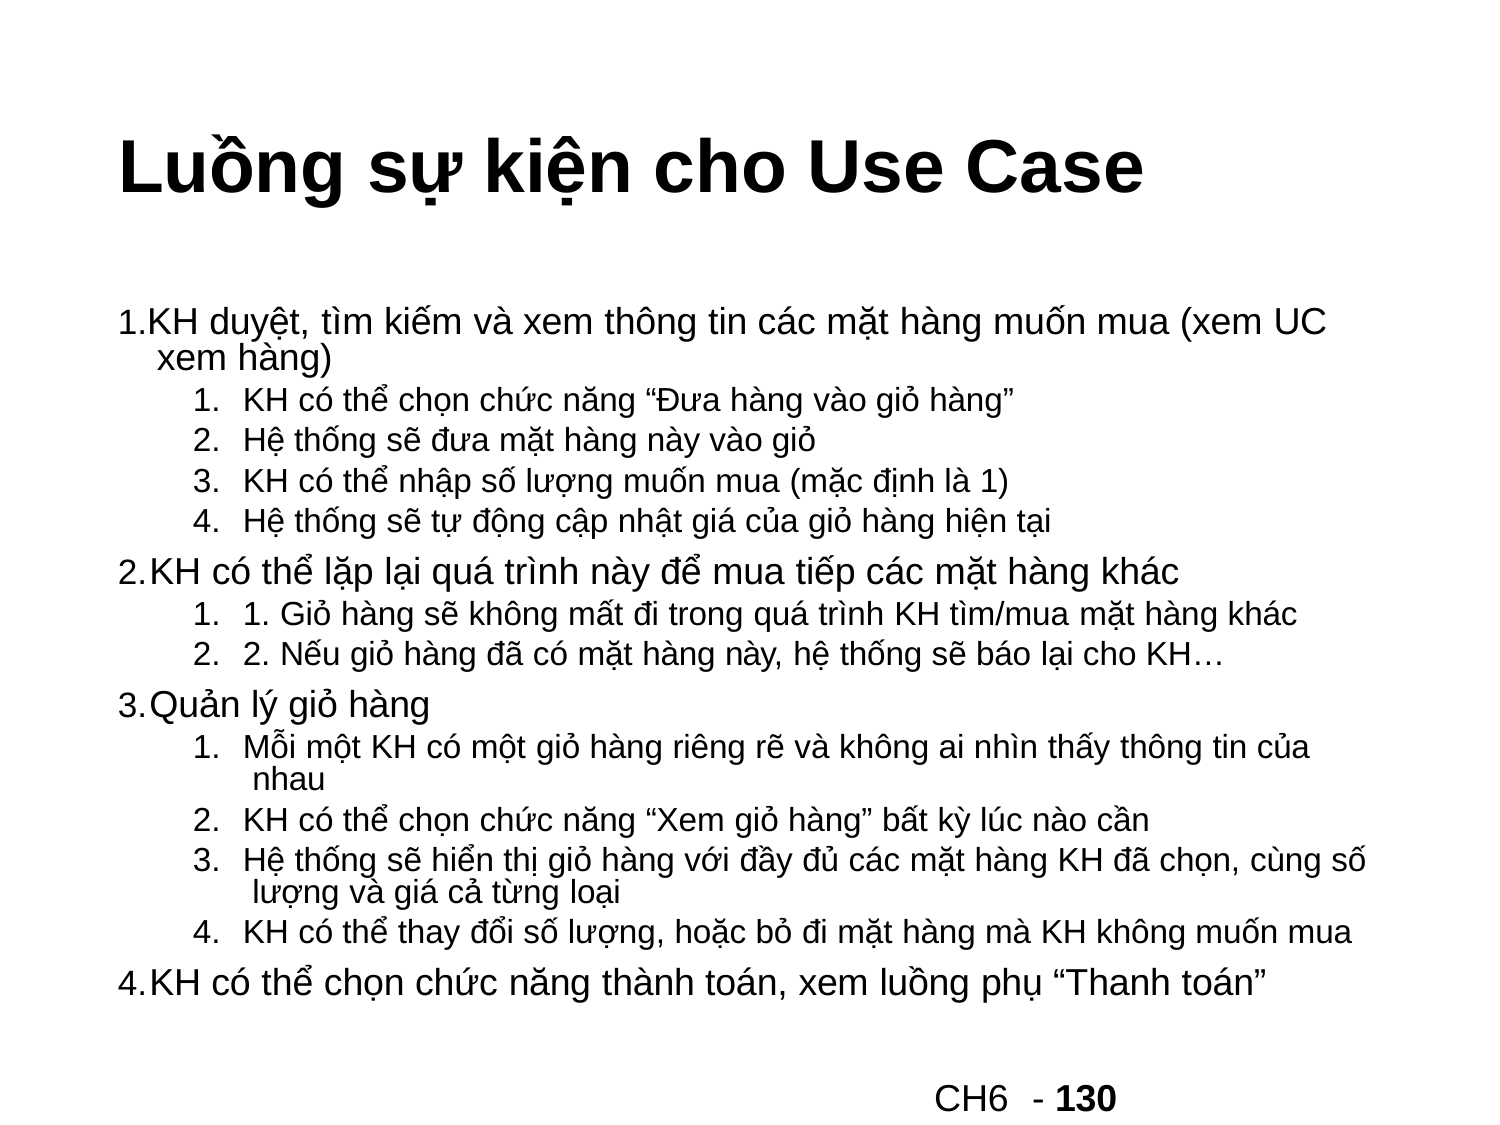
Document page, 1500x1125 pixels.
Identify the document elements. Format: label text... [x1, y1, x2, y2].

text_box KH duyệt, tìm kiếm và xem thông tin các mặt hàng muốn mua (xem UC xem hàng) KH có thể chọn chức năng “Đưa hàng vào giỏ hàng” Hệ thống sẽ đưa mặt hàng này vào giỏ KH có thể nhập số lượng muốn mua (mặc định là 1) Hệ thống sẽ tự động cập nhật giá của giỏ hàng hiện tại KH có thể lặp lại quá trình này để mua tiếp các mặt hàng khác 1. Giỏ hàng sẽ không mất đi trong quá trình KH tìm/mua mặt hàng khác 2. Nếu giỏ hàng đã có mặt hàng này, hệ thống sẽ báo lại cho KH… Quản lý giỏ hàng Mỗi một KH có một giỏ hàng riêng rẽ và không ai nhìn thấy thông tin của nhau KH có thể chọn chức năng “Xem giỏ hàng” bất kỳ lúc nào cần Hệ thống sẽ hiển thị giỏ hàng với đầy đủ các mặt hàng KH đã chọn, cùng số lượng và giá cả từng loại KH có thể thay đổi số lượng, hoặc bỏ đi mặt hàng mà KH không muốn mua KH có thể chọn chức năng thành toán, xem luồng phụ “Thanh toán” [116, 294, 1373, 1003]
text_box CH6 - 130 [932, 1075, 1122, 1119]
title Luồng sự kiện cho Use Case [116, 115, 1150, 294]
